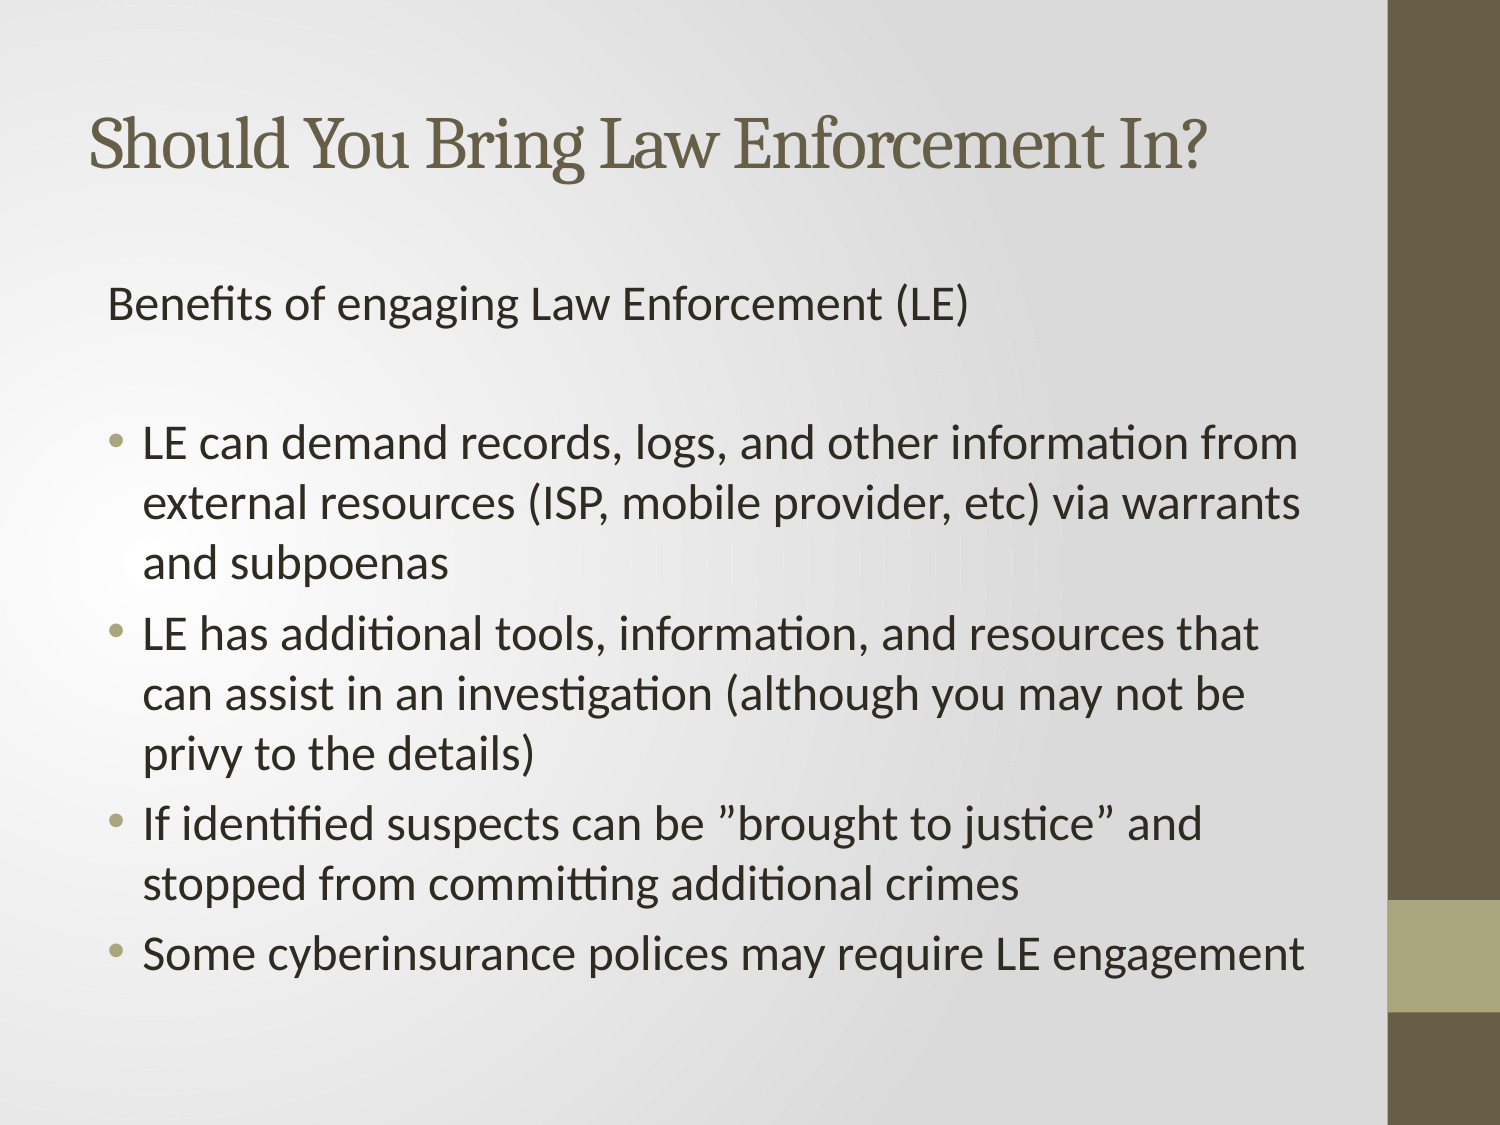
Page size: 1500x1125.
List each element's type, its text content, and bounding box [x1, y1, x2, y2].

list Benefits of engaging Law Enforcement (LE) LE can demand records, logs, and other information from external resources (ISP, mobile provider, etc) via warrants and subpoenas LE has additional tools, information, and resources that can assist in an investigation (although you may not be privy to the details) If identified suspects can be ”brought to justice” and stopped from committing additional crimes Some cyberinsurance polices may require LE engagement [75, 262, 1325, 1050]
title Should You Bring Law Enforcement In? [75, 45, 1325, 233]
